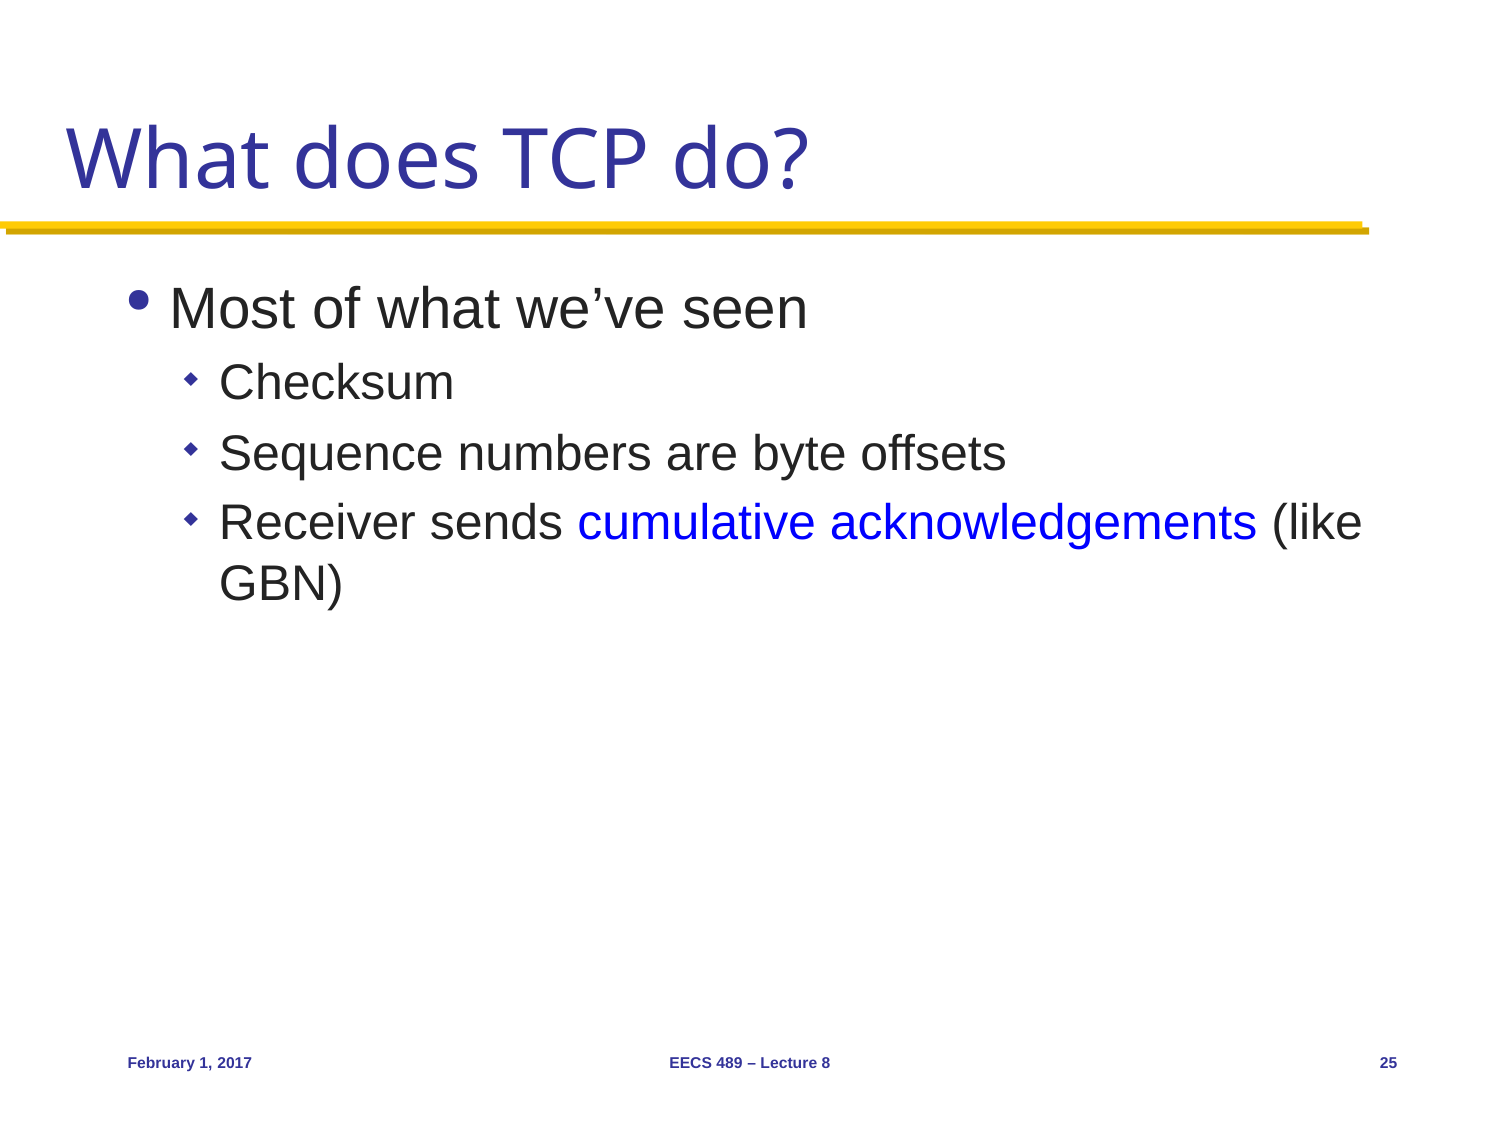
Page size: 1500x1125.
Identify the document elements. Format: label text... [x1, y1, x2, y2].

title What does TCP do? [49, 24, 1451, 213]
slide_number 25 [1312, 1024, 1413, 1101]
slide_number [112, 1024, 426, 1101]
list Most of what we’ve seen Checksum Sequence numbers are byte offsets Receiver sends cumulative acknowledgements (like GBN) [112, 262, 1413, 988]
footer EECS 489 – Lecture 8 [512, 1024, 988, 1101]
